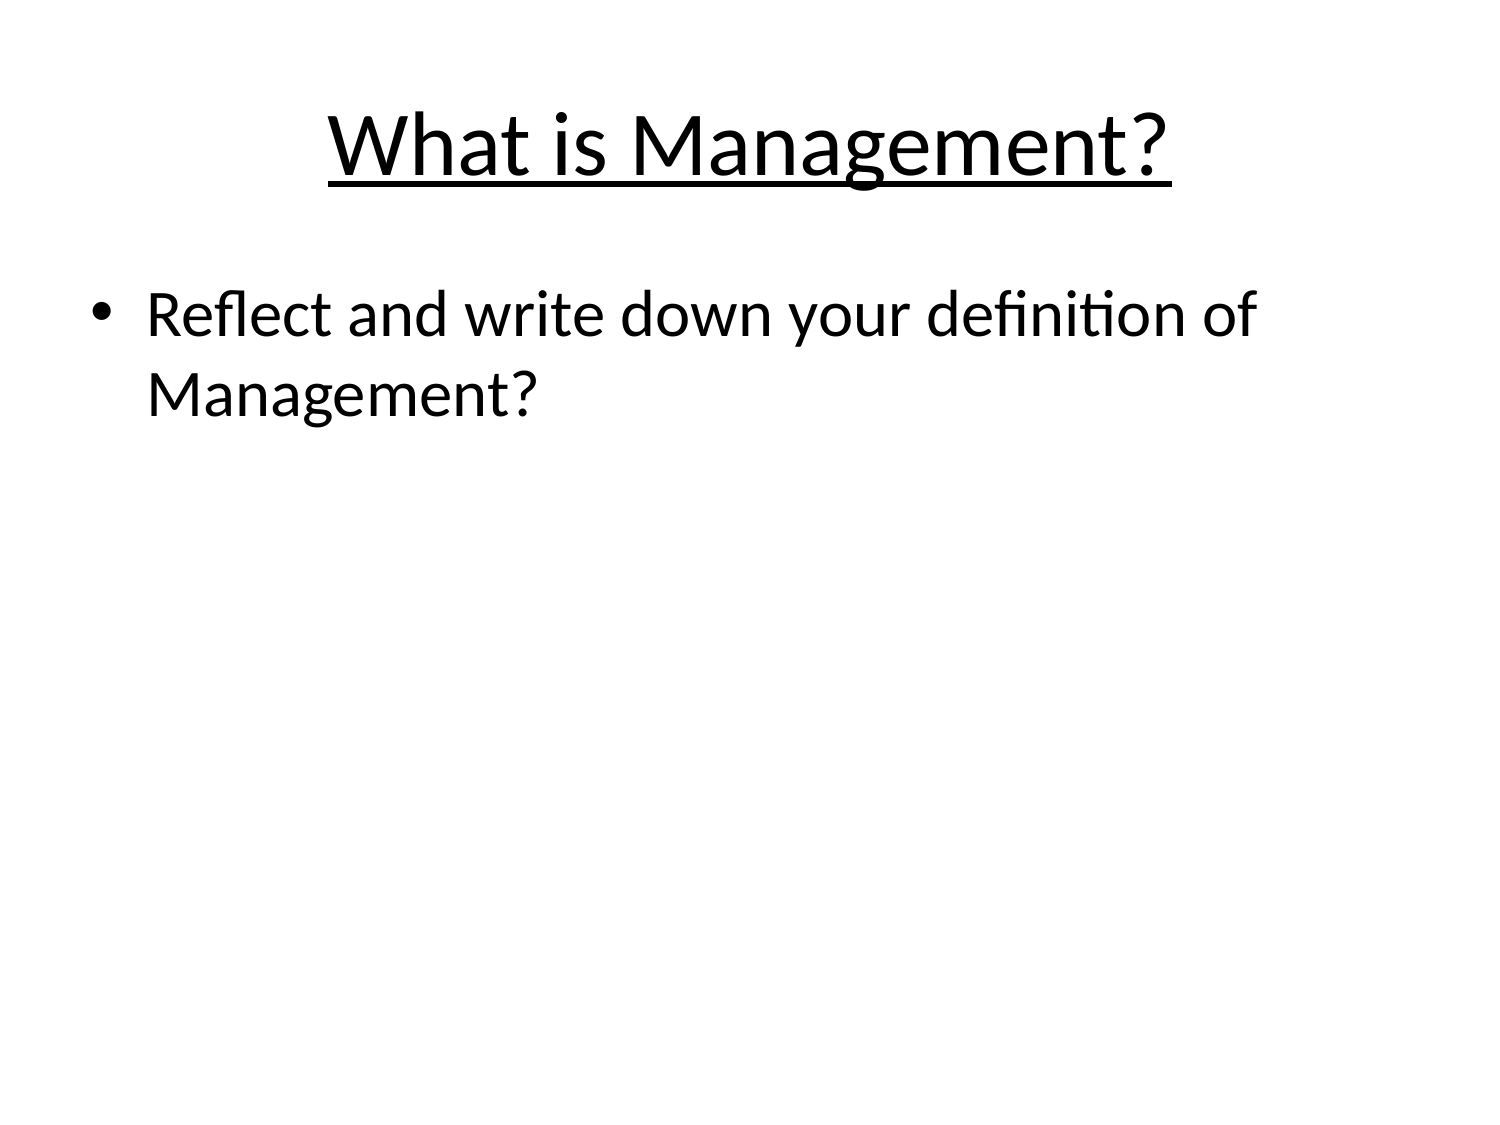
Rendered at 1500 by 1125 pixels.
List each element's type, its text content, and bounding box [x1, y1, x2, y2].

list Reflect and write down your definition of Management? [75, 262, 1425, 1005]
title What is Management? [75, 45, 1425, 233]
